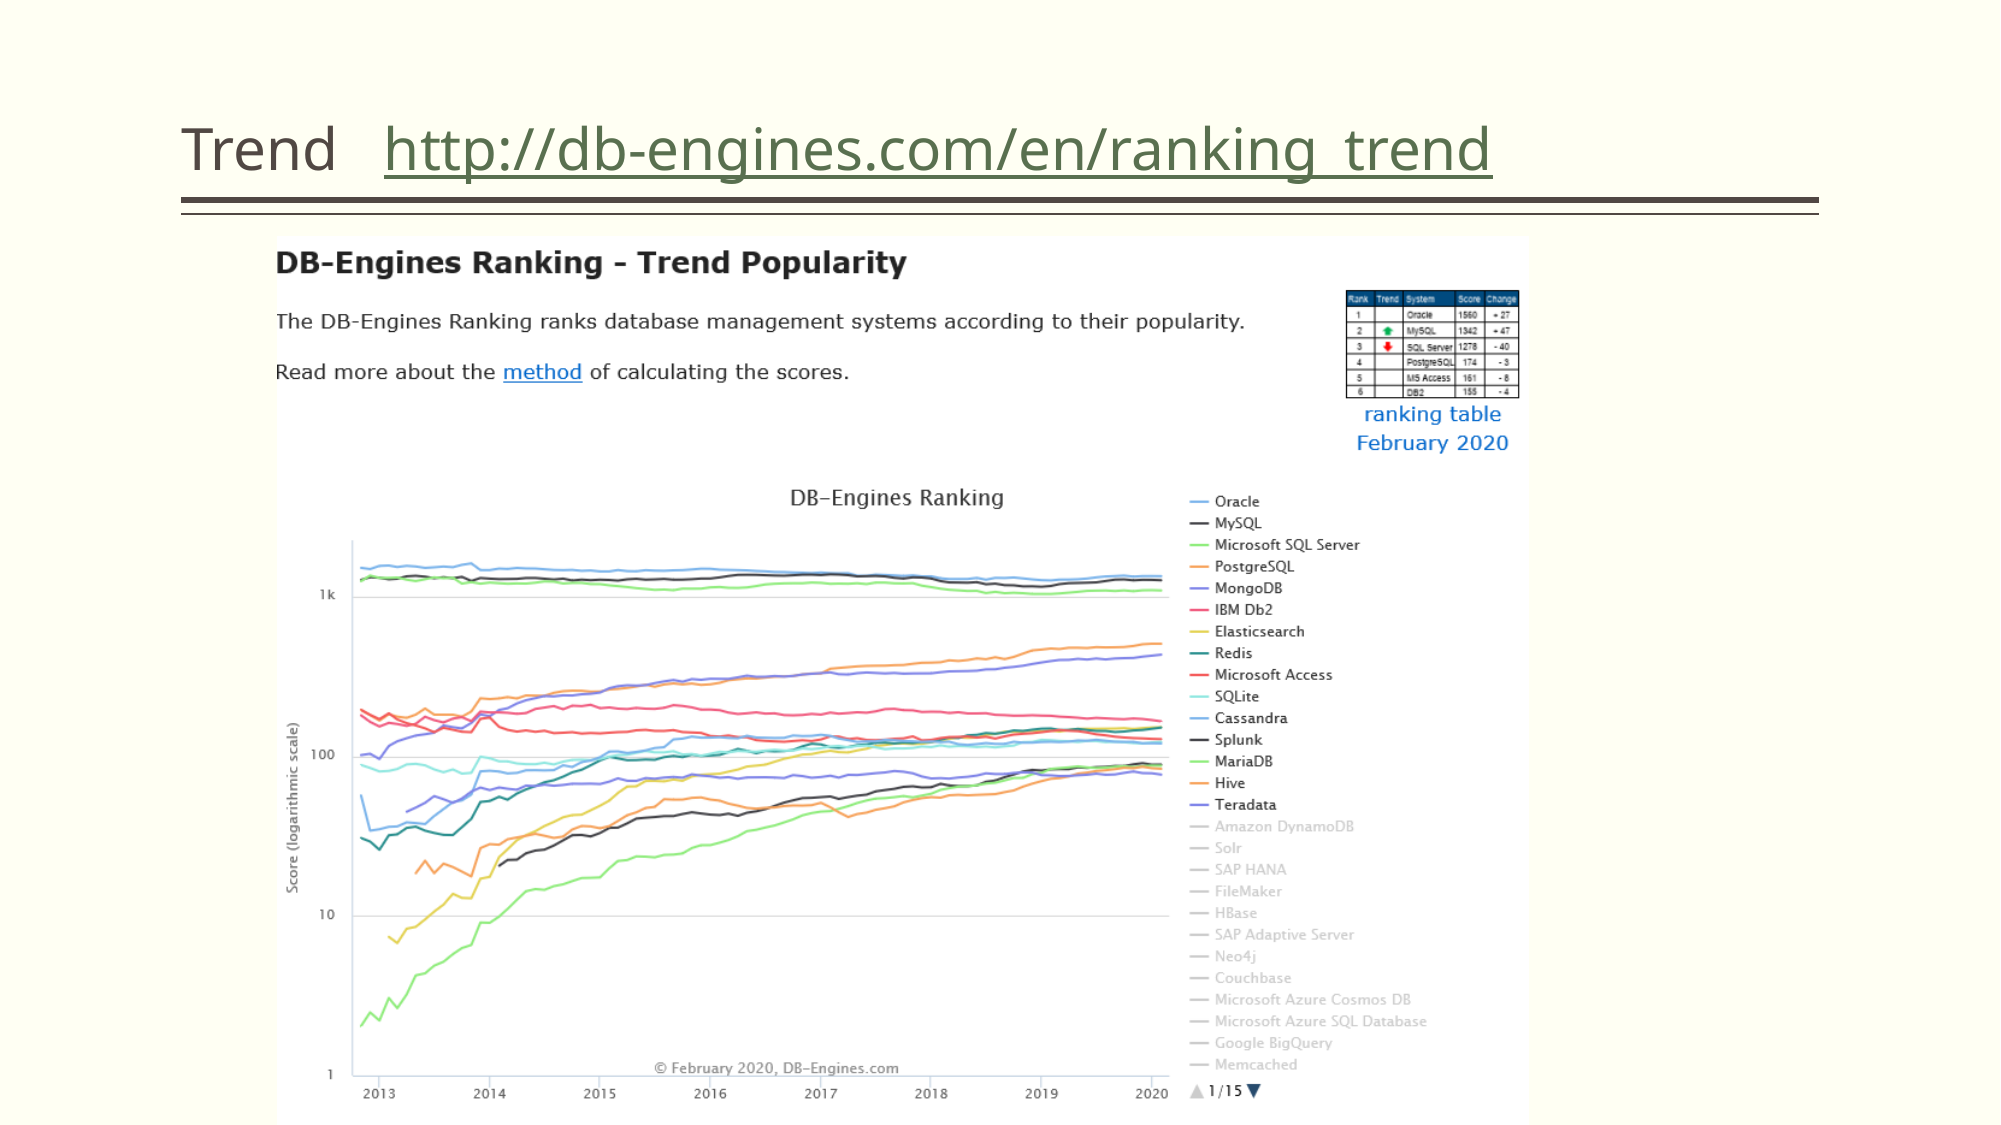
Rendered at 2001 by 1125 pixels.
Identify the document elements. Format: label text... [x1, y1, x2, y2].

title Trend http://db-engines.com/en/ranking_trend [181, 12, 1819, 193]
picture [277, 236, 1529, 1125]
